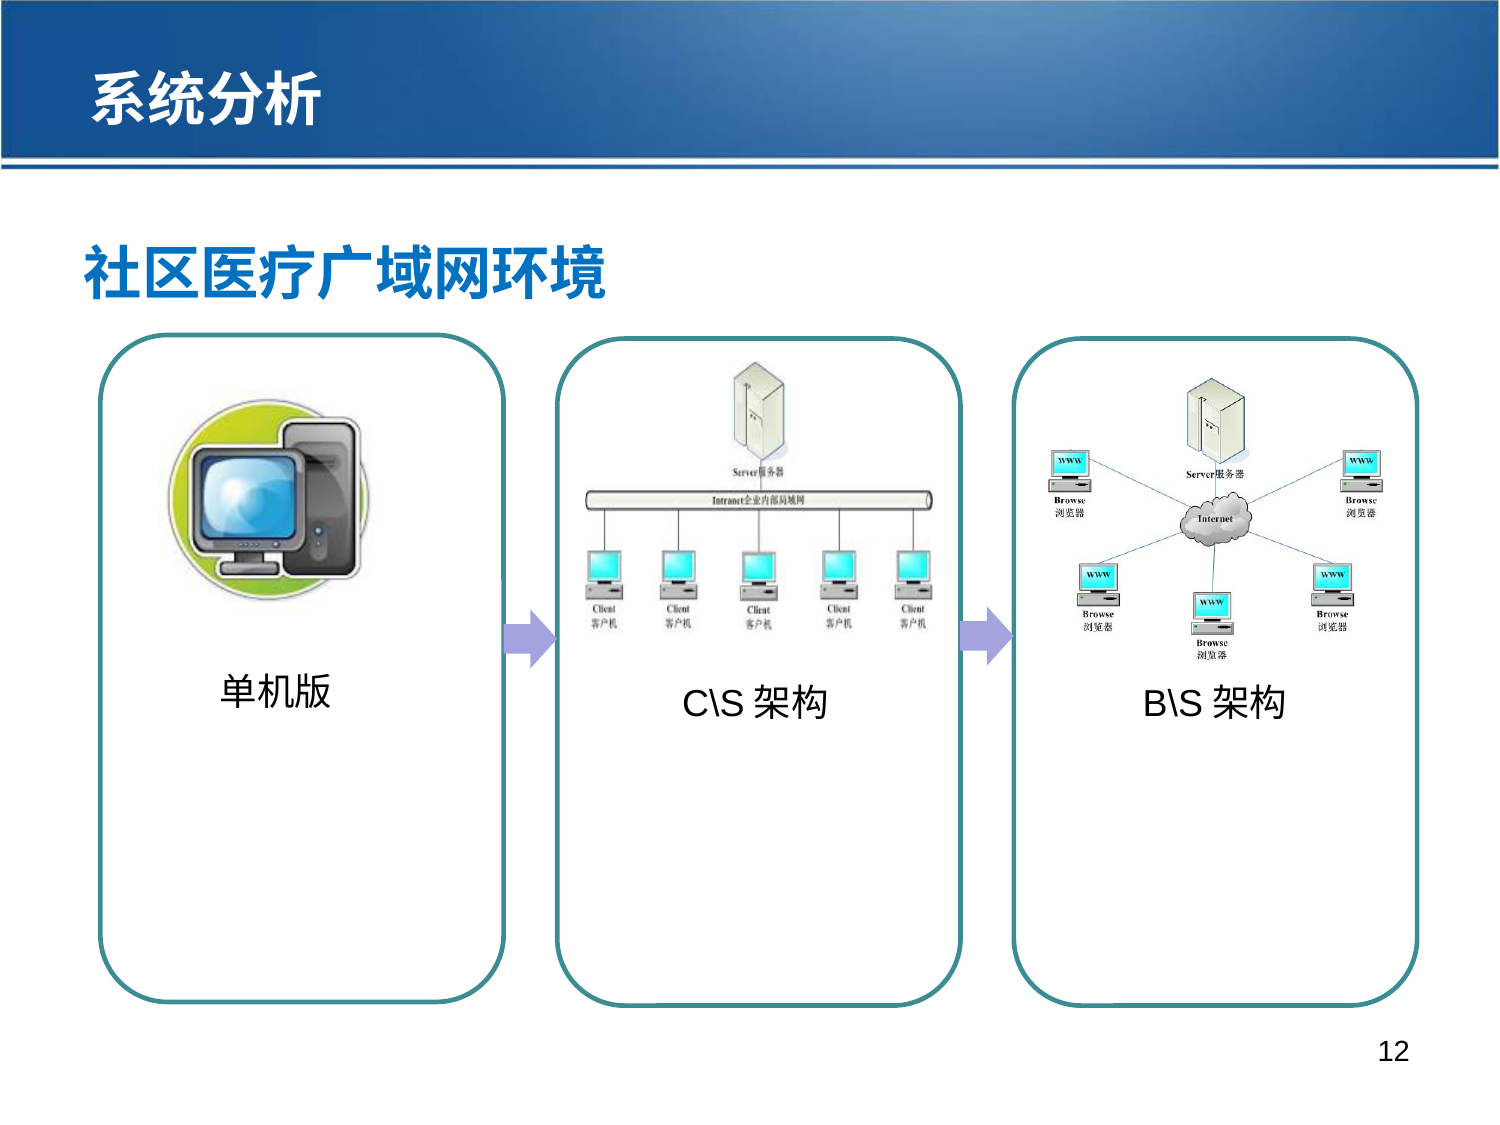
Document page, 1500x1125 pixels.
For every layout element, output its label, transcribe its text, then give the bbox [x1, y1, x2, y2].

text_box C\S架构 [667, 672, 880, 732]
text_box [960, 606, 1014, 666]
text_box 社区医疗广域网环境 [68, 228, 624, 314]
text_box [503, 609, 558, 669]
text_box 单机版 [205, 660, 377, 721]
text_box [1013, 338, 1418, 1006]
text_box B\S架构 [1127, 672, 1341, 732]
text_box 系统分析 [74, 54, 1425, 151]
text_box [100, 334, 504, 1002]
text_box [557, 338, 961, 1006]
picture [0, 0, 1500, 1125]
slide_number 12 [1074, 1024, 1426, 1103]
